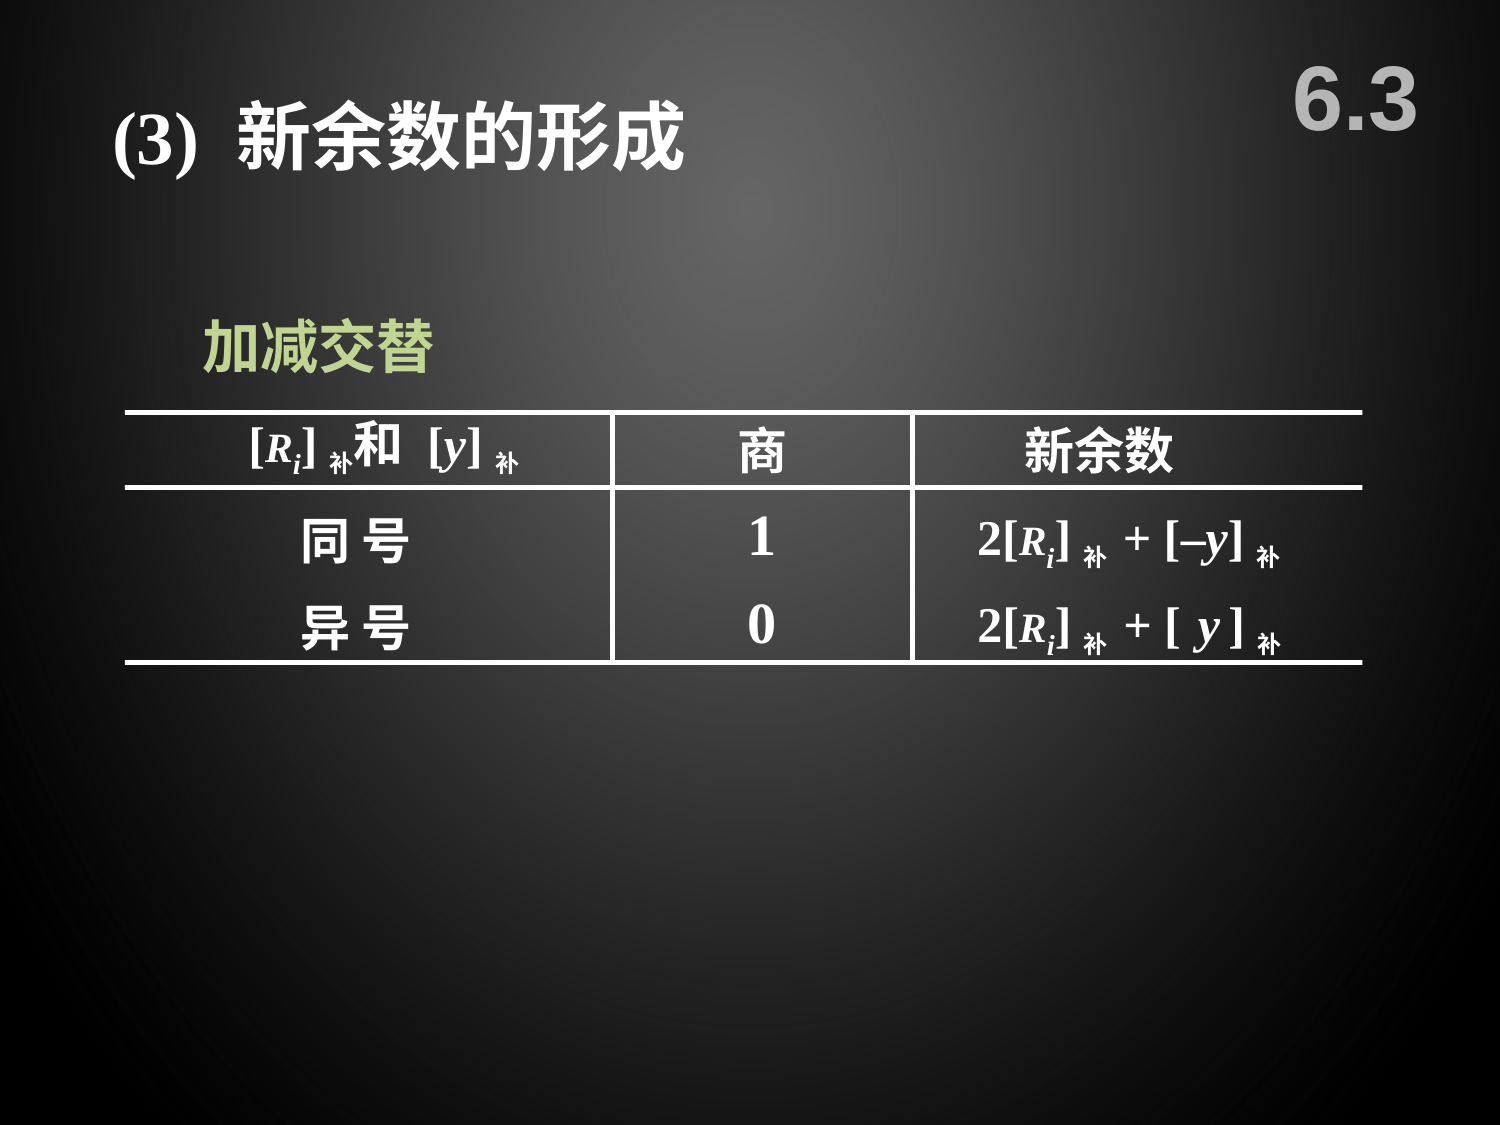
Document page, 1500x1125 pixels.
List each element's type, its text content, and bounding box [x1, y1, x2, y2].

text_box (3) 新余数的形成 [97, 82, 800, 187]
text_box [124, 404, 1363, 665]
text_box 加减交替 [187, 302, 1113, 388]
text_box 6.3 [1262, 24, 1450, 163]
picture [0, 0, 1500, 1125]
